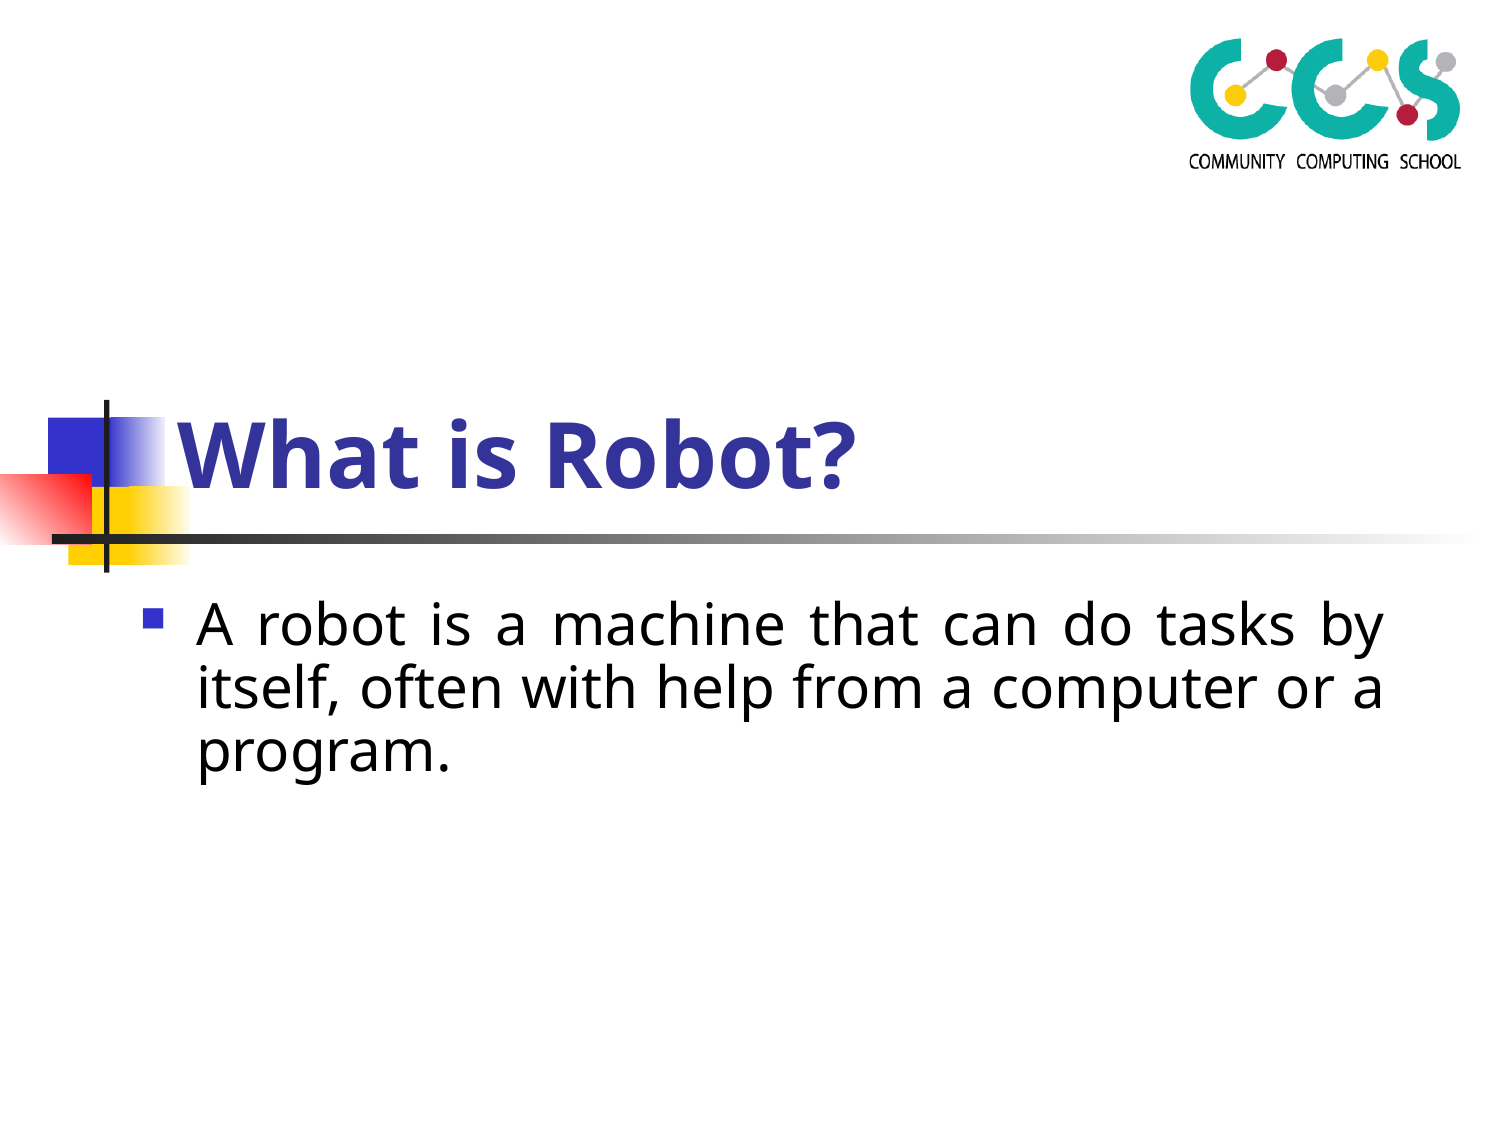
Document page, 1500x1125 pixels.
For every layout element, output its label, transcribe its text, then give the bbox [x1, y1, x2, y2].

picture [1187, 36, 1465, 172]
title What is Robot? [162, 275, 1438, 515]
text_box A robot is a machine that can do tasks by itself, often with help from a computer or a program. [124, 587, 1400, 1050]
